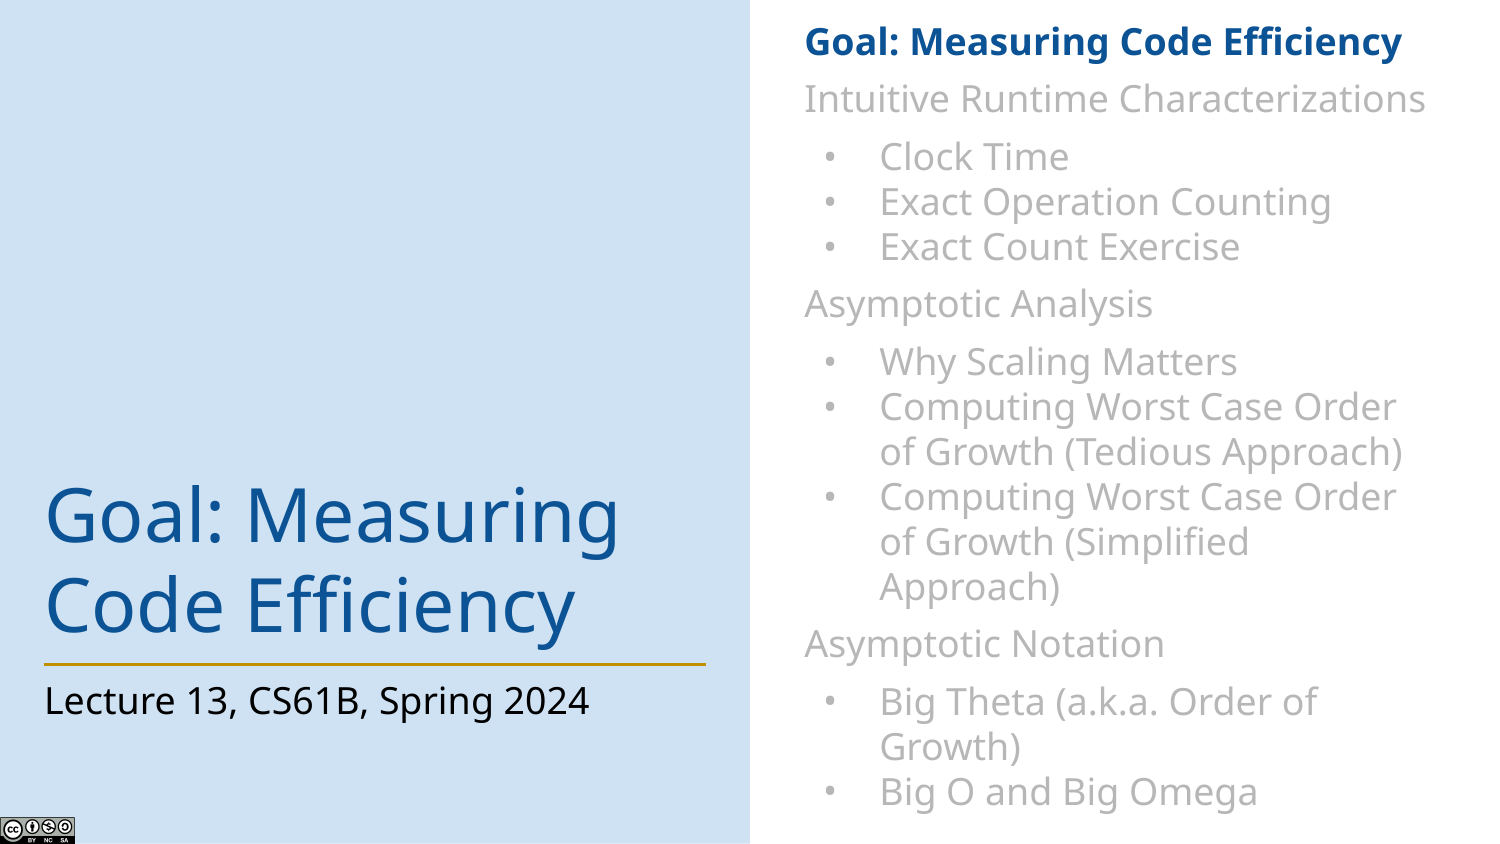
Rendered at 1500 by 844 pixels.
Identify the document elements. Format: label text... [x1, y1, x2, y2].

title Goal: Measuring Code Efficiency [29, 328, 692, 663]
subtitle Lecture 13, CS61B, Spring 2024 [29, 667, 712, 732]
picture [0, 817, 75, 844]
list Goal: Measuring Code Efficiency Intuitive Runtime Characterizations Clock Time Exact Operation Counting Exact Count Exercise Asymptotic Analysis Why Scaling Matters Computing Worst Case Order of Growth (Tedious Approach) Computing Worst Case Order of Growth (Simplified Approach) Asymptotic Notation Big Theta (a.k.a. Order of Growth) Big O and Big Omega [789, 65, 1446, 765]
